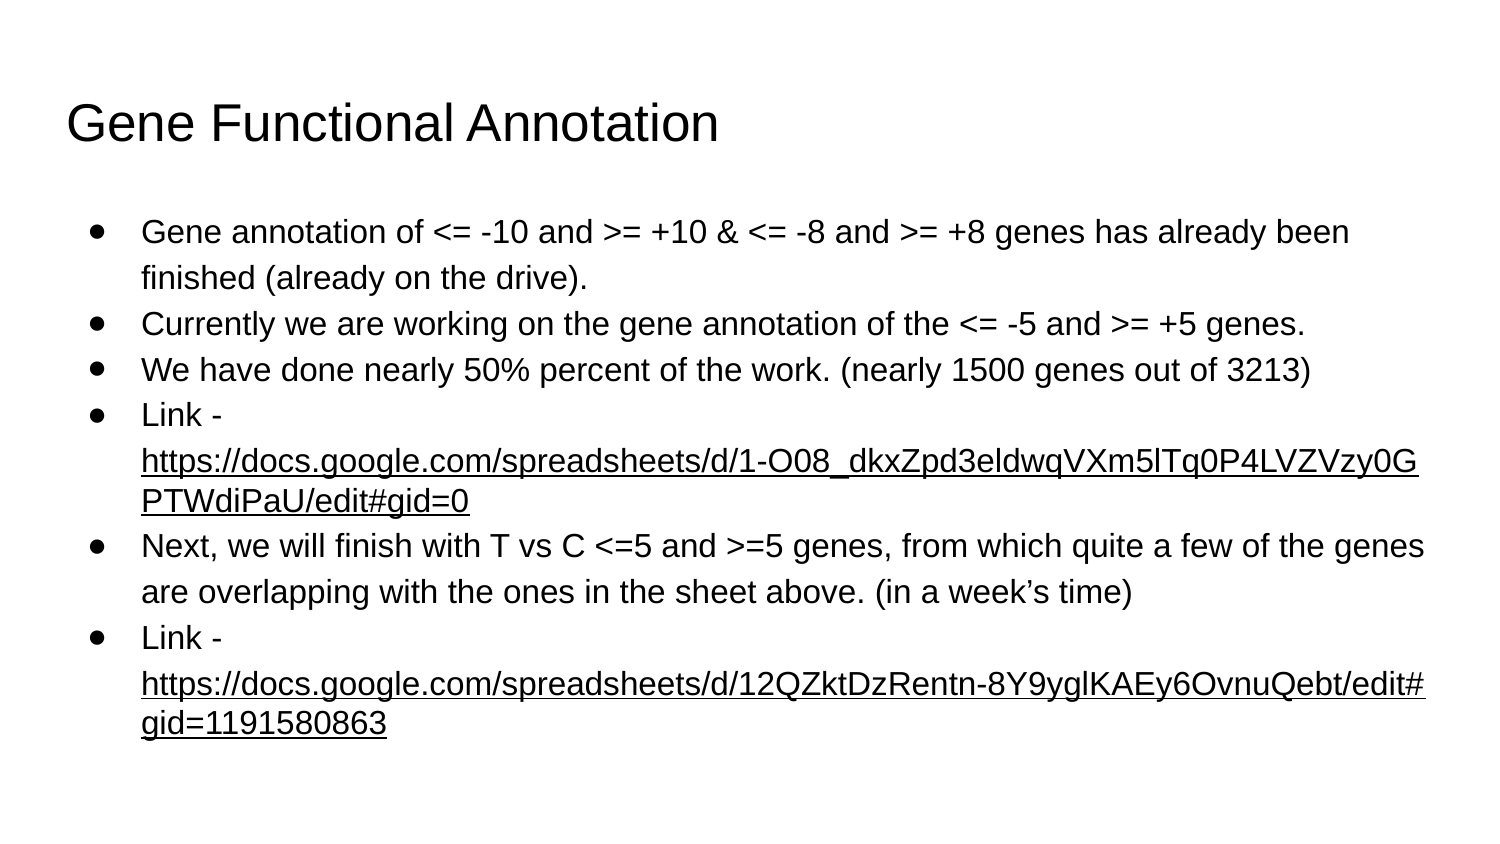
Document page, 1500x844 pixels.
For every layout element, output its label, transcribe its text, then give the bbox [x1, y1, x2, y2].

list Gene annotation of <= -10 and >= +10 & <= -8 and >= +8 genes has already been finished (already on the drive). Currently we are working on the gene annotation of the <= -5 and >= +5 genes. We have done nearly 50% percent of the work. (nearly 1500 genes out of 3213) Link - https://docs.google.com/spreadsheets/d/1-O08_dkxZpd3eldwqVXm5lTq0P4LVZVzy0GPTWdiPaU/edit#gid=0 Next, we will finish with T vs C <=5 and >=5 genes, from which quite a few of the genes are overlapping with the ones in the sheet above. (in a week’s time) Link - https://docs.google.com/spreadsheets/d/12QZktDzRentn-8Y9yglKAEy6OvnuQebt/edit#gid=1191580863 [51, 189, 1449, 807]
title Gene Functional Annotation [51, 72, 1449, 167]
